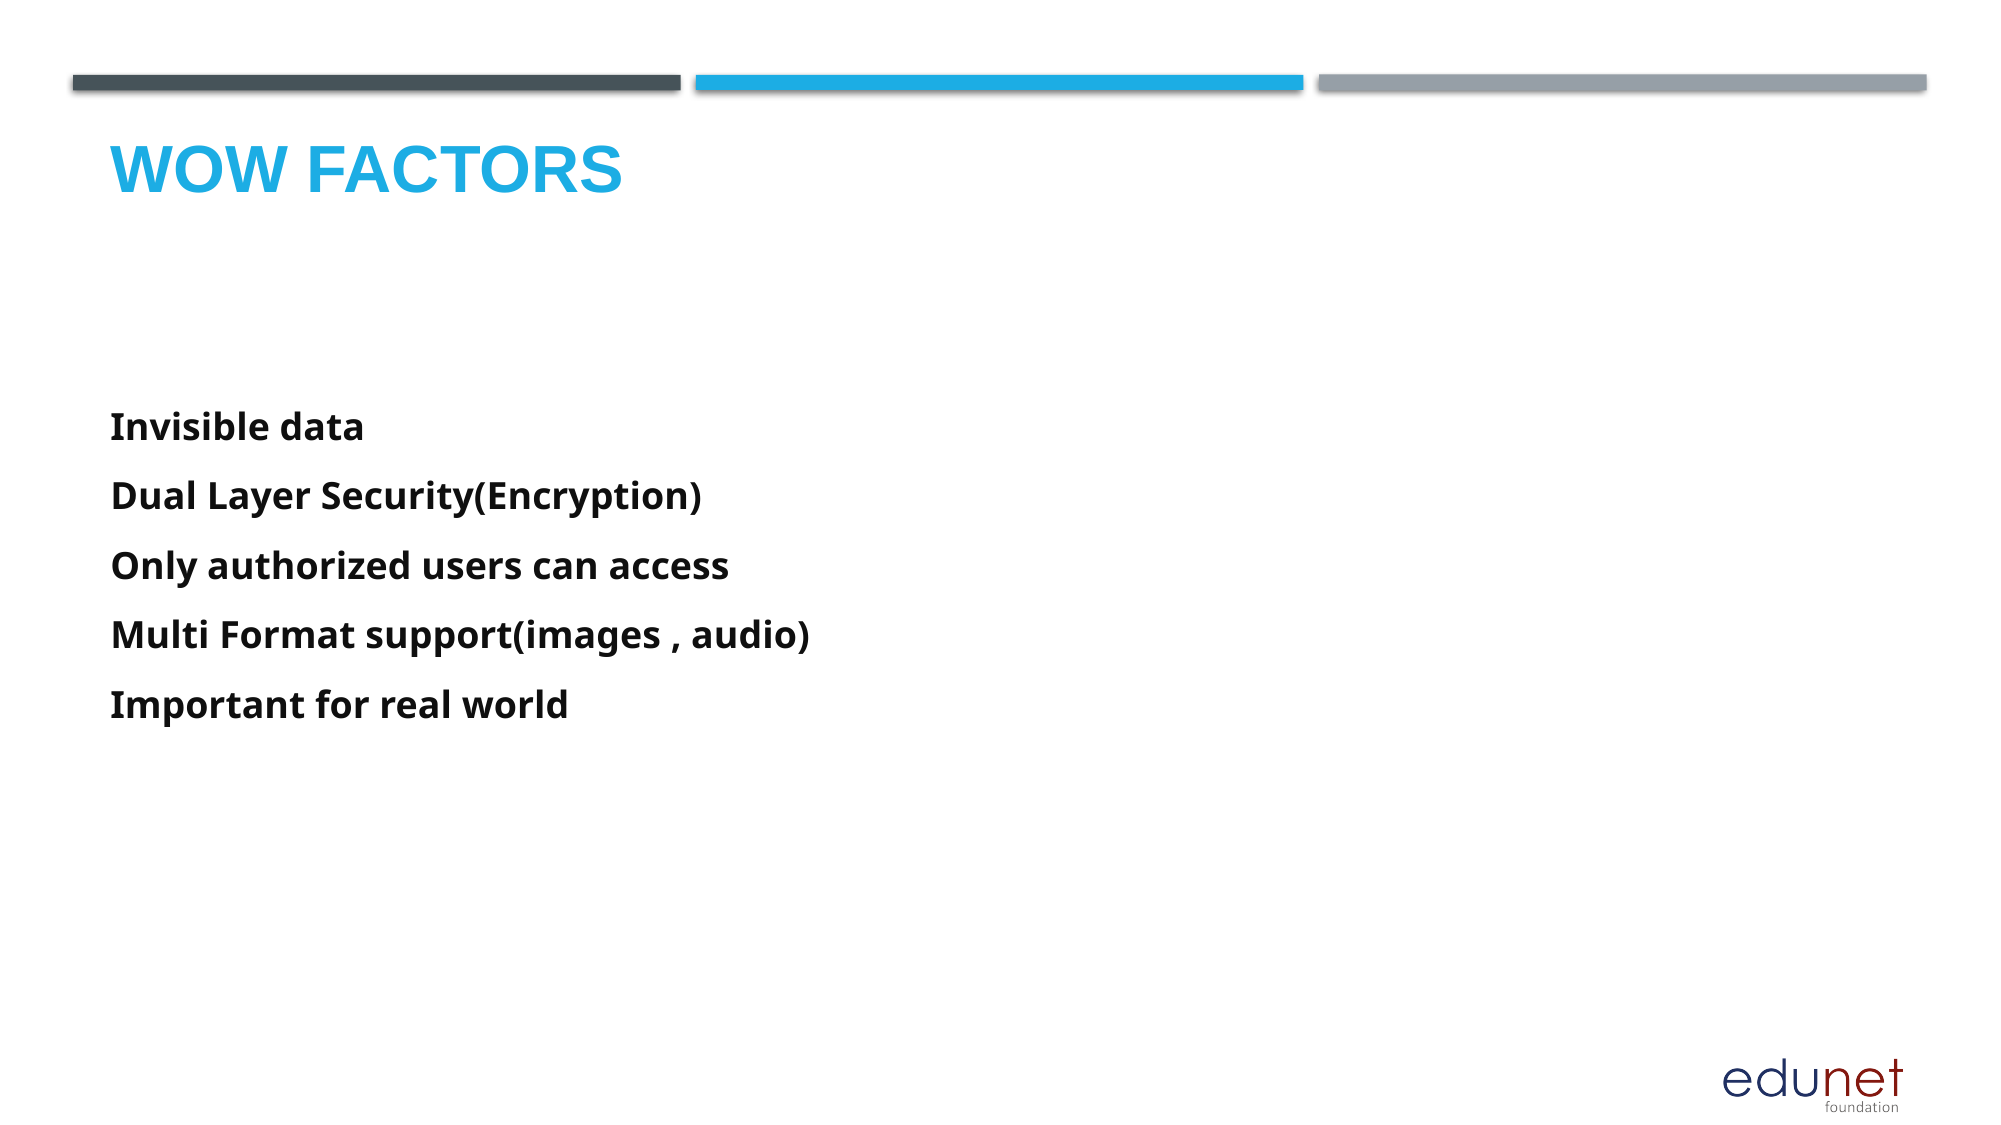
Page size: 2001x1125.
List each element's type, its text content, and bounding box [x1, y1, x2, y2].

title Wow factors [95, 126, 1905, 213]
list Invisible data Dual Layer Security(Encryption) Only authorized users can access Multi Format support(images , audio) Important for real world [95, 213, 1905, 981]
picture [1719, 1056, 1905, 1116]
